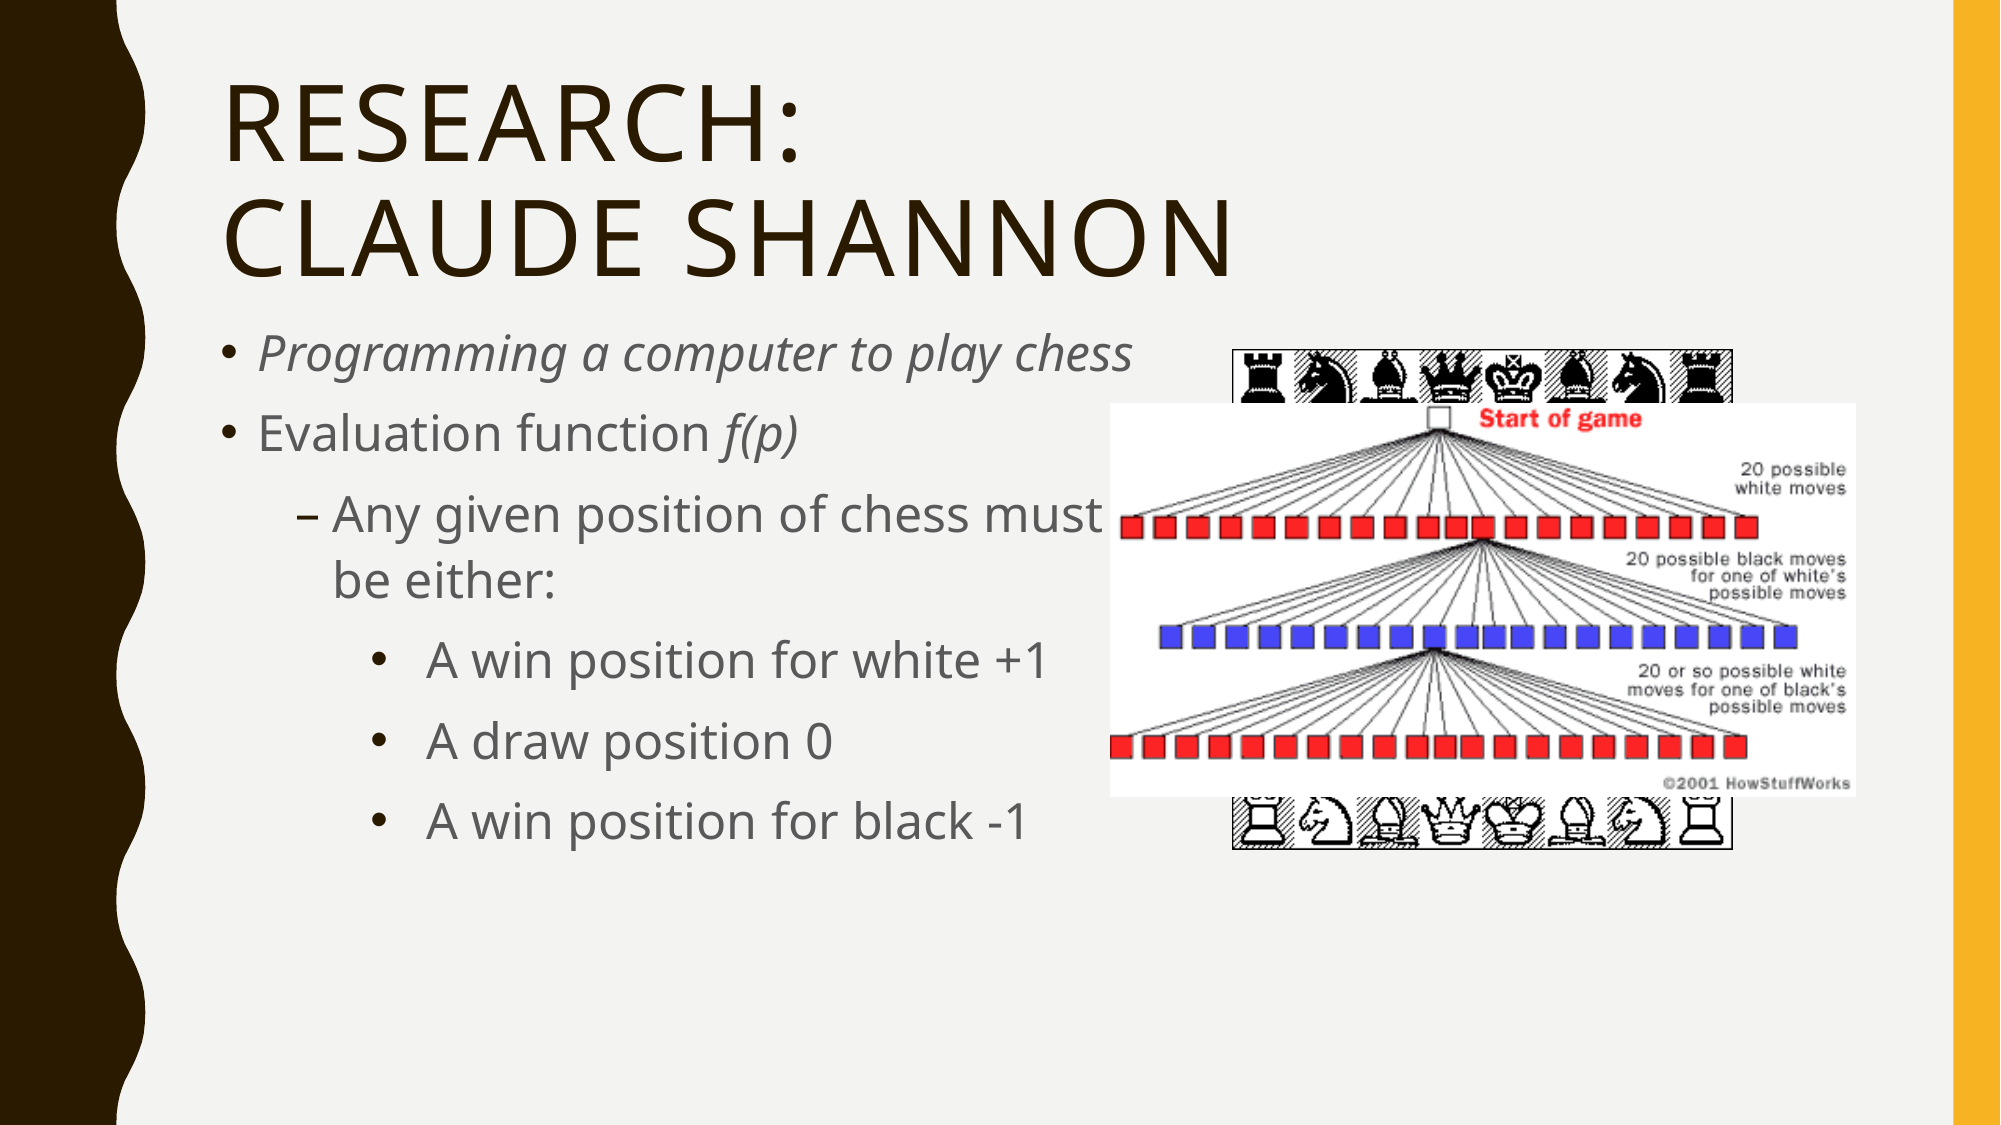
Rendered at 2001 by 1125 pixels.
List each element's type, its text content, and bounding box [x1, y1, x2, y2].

list Programming a computer to play chess Evaluation function f(p) Any given position of chess must be either: A win position for white +1 A draw position 0 A win position for black -1 [205, 307, 1187, 897]
picture [1110, 349, 1856, 851]
title Research: Claude Shannon [205, 62, 1875, 308]
